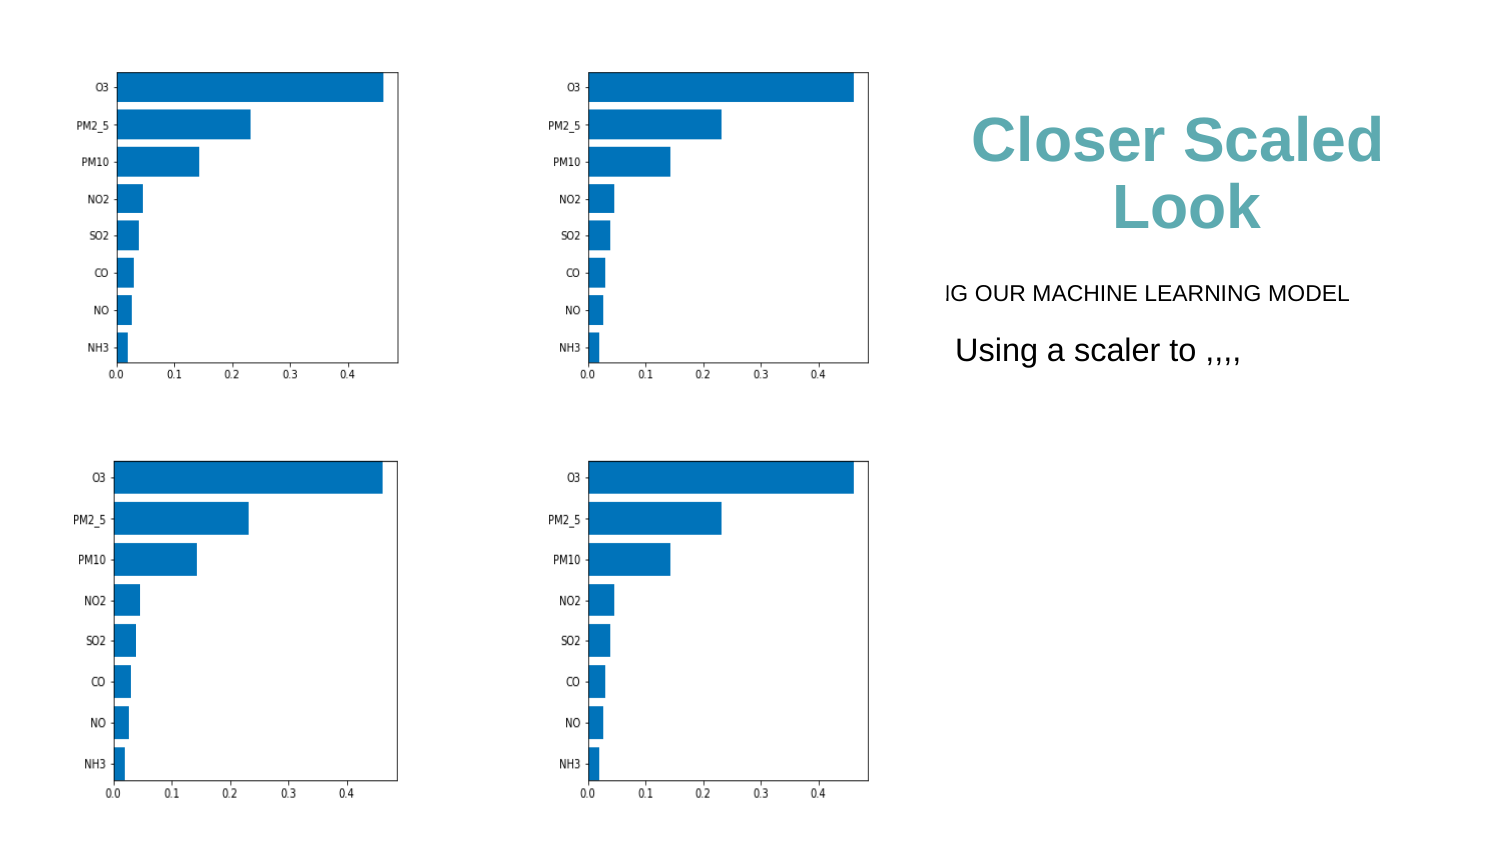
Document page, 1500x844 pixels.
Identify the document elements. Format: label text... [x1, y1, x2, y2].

picture [0, 457, 947, 807]
title Closer Scaled Look [951, 92, 1494, 258]
text_box Using a scaler to ,,,, [946, 322, 1500, 826]
text_box USING OUR MACHINE LEARNING MODEL [951, 276, 1422, 317]
picture [4, 68, 947, 387]
